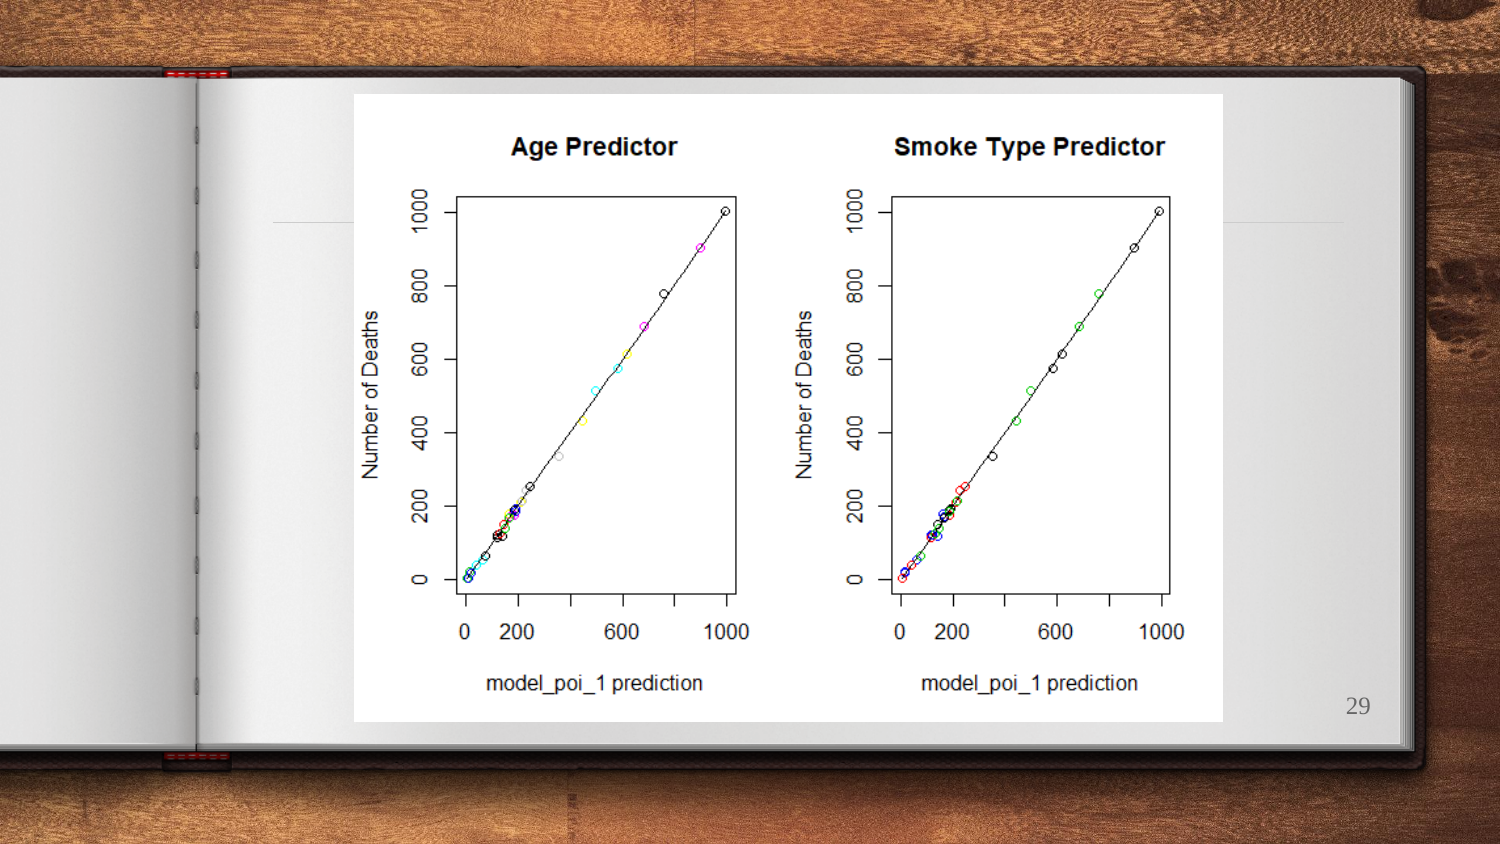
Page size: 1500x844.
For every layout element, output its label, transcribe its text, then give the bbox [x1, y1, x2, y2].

picture [0, 0, 1500, 844]
slide_number 29 [1295, 672, 1386, 737]
